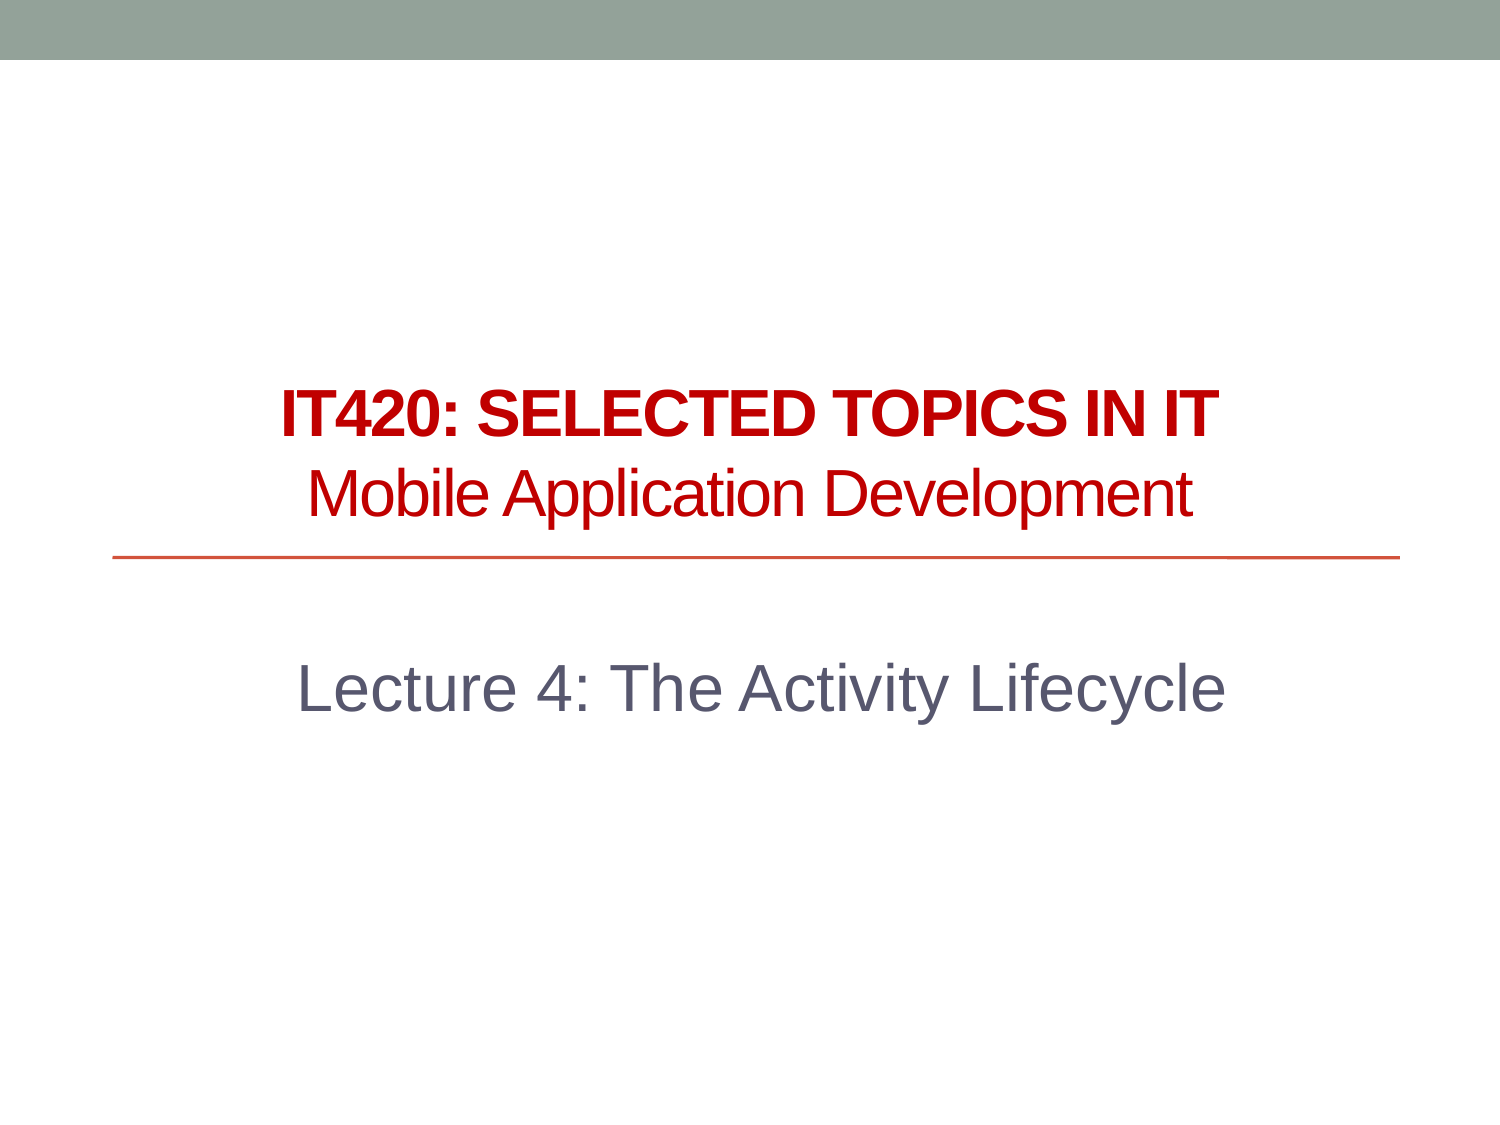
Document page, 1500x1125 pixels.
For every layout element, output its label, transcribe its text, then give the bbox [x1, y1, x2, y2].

title IT420: Selected Topics in IT Mobile Application Development [37, 350, 1463, 538]
subtitle Lecture 4: The Activity Lifecycle [162, 637, 1363, 838]
